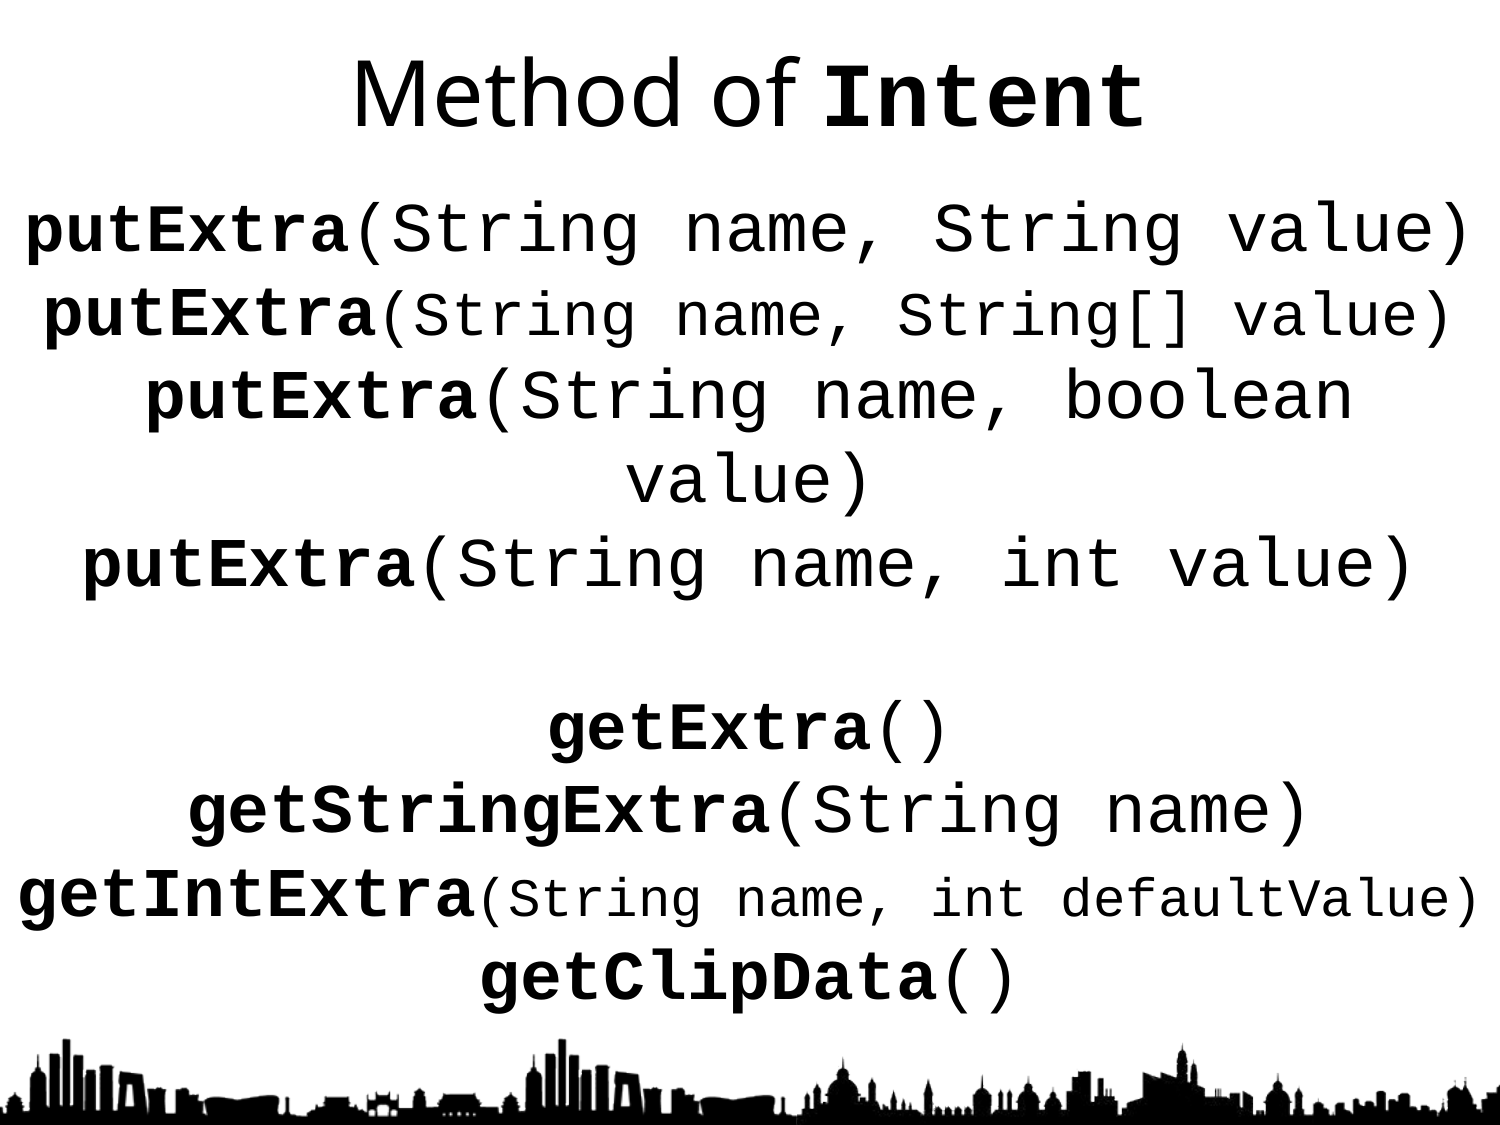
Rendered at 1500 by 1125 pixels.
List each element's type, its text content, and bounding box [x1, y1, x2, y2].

text_box Method of Intent [0, 19, 1500, 160]
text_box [0, 1033, 1500, 1125]
text_box putExtra(String name, String value) putExtra(String name, String[] value) putExtra(String name, boolean value) putExtra(String name, int value) getExtra() getStringExtra(String name) getIntExtra(String name, int defaultValue) getClipData() [0, 172, 1500, 1024]
